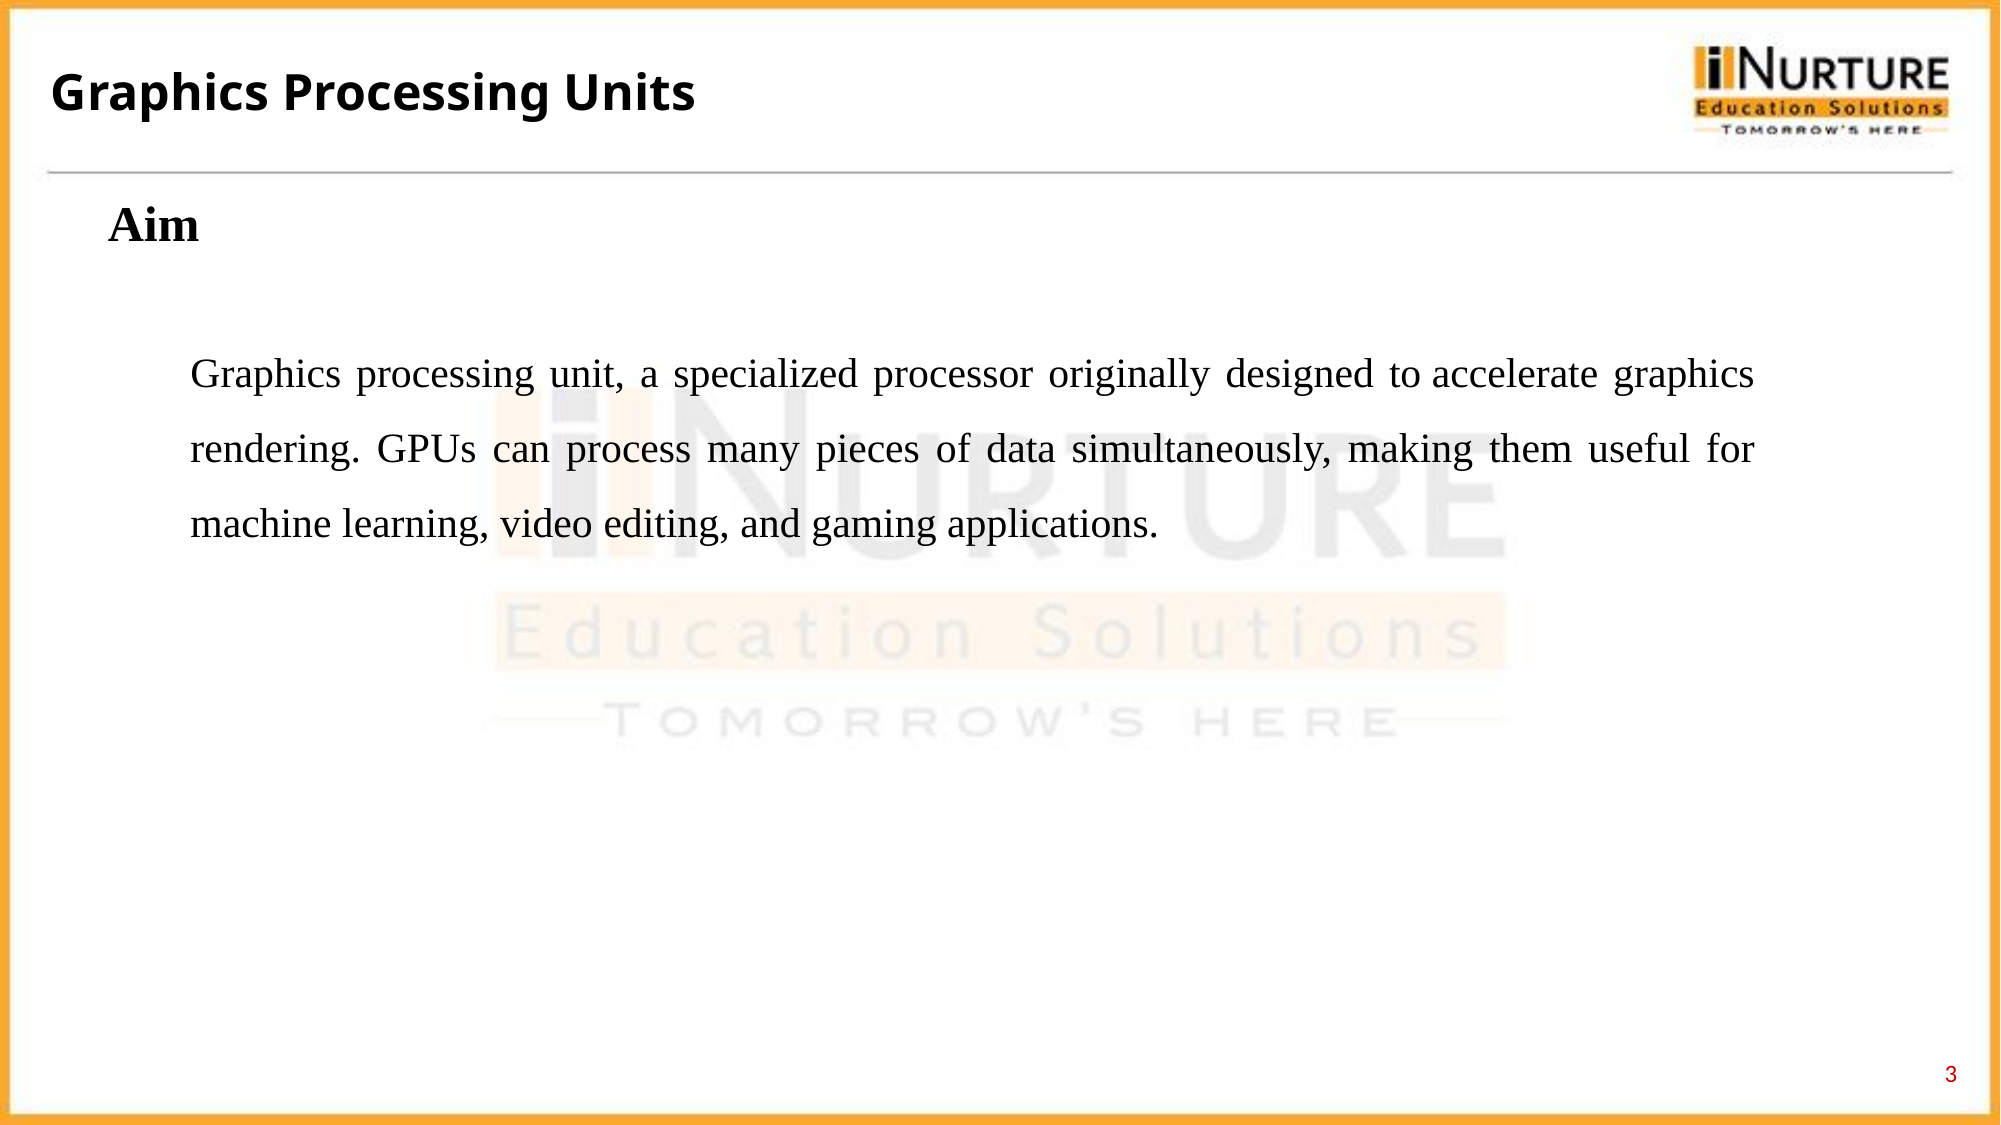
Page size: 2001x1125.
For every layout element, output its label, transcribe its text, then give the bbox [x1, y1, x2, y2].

text_box Graphics processing unit, a specialized processor originally designed to accelerate graphics rendering. GPUs can process many pieces of data simultaneously, making them useful for machine learning, video editing, and gaming applications. [175, 313, 1772, 586]
text_box 3 [1901, 1042, 1973, 1103]
text_box Graphics Processing Units [33, 52, 1716, 163]
text_box Aim [33, 183, 1976, 339]
picture [0, 0, 2001, 1125]
